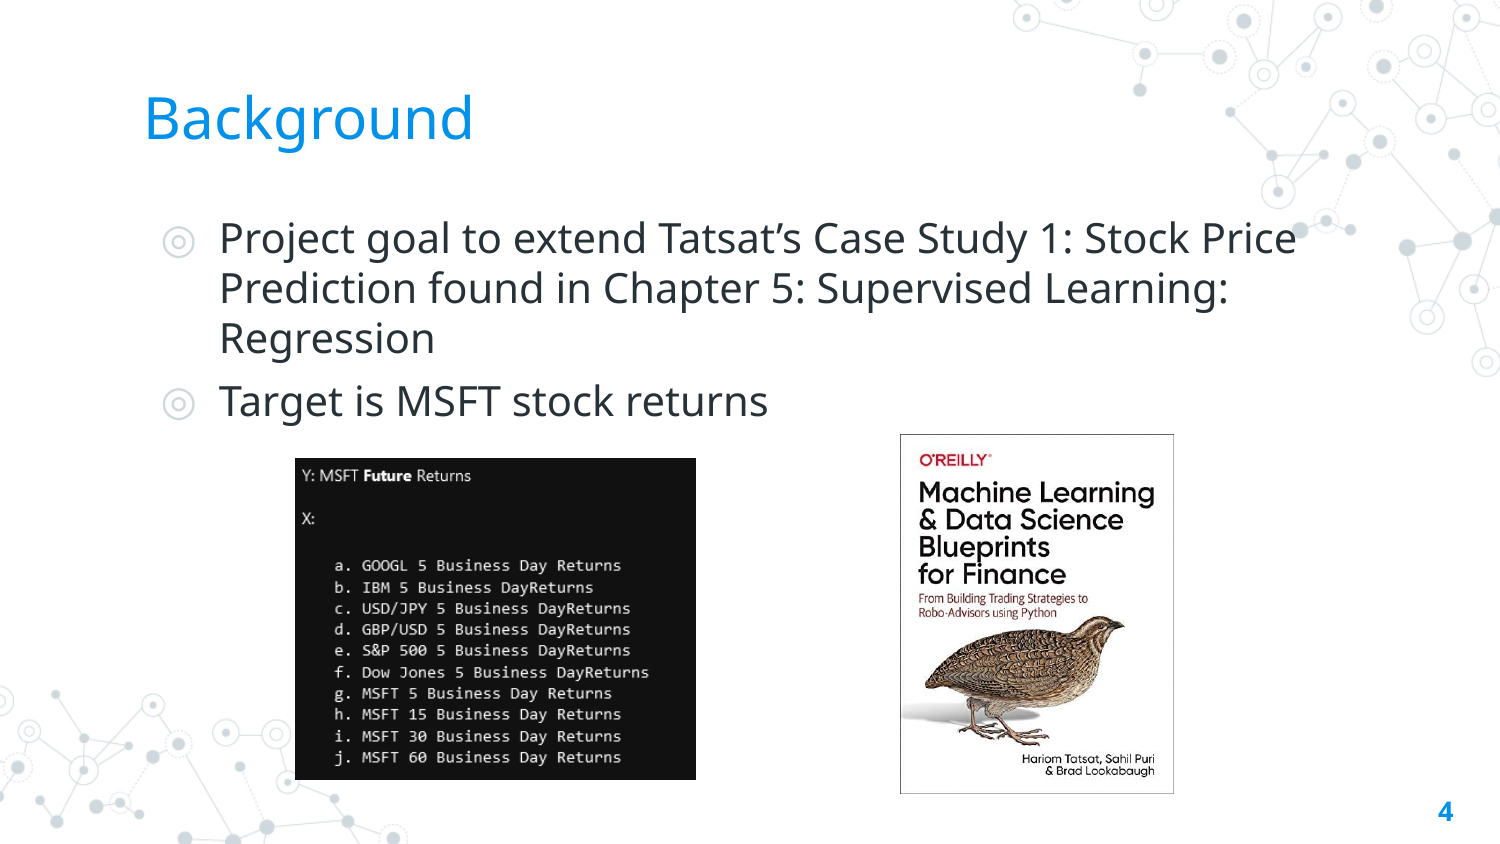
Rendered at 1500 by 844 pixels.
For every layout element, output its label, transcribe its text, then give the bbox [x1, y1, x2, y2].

title Background [128, 50, 1372, 166]
picture [294, 458, 696, 780]
list Project goal to extend Tatsat’s Case Study 1: Stock Price Prediction found in Chapter 5: Supervised Learning: Regression Target is MSFT stock returns [128, 196, 1379, 808]
picture [0, 0, 1500, 844]
picture [899, 434, 1174, 794]
slide_number 4 [1378, 779, 1469, 844]
